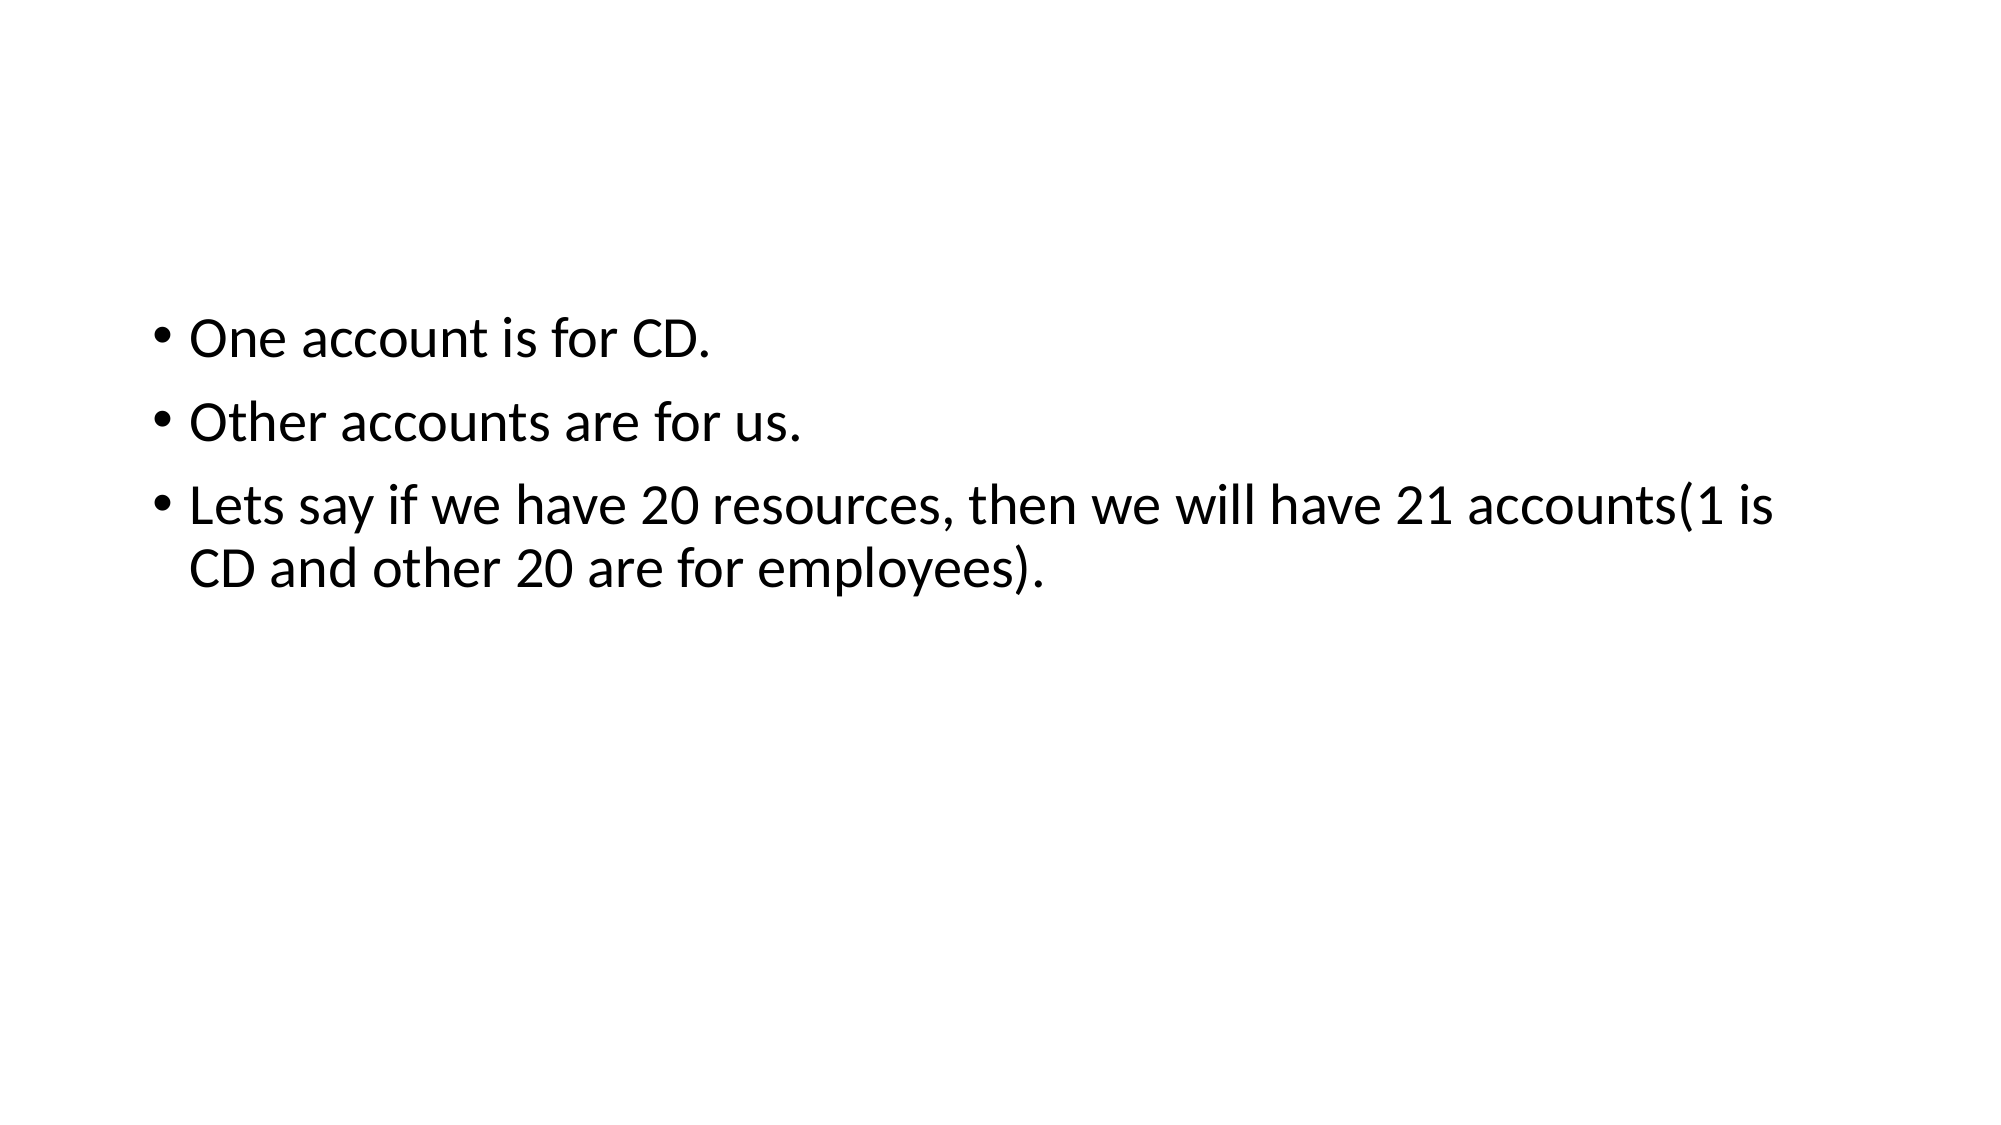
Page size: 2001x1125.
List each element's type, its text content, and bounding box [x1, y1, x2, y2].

list One account is for CD. Other accounts are for us. Lets say if we have 20 resources, then we will have 21 accounts(1 is CD and other 20 are for employees). [137, 299, 1863, 1014]
